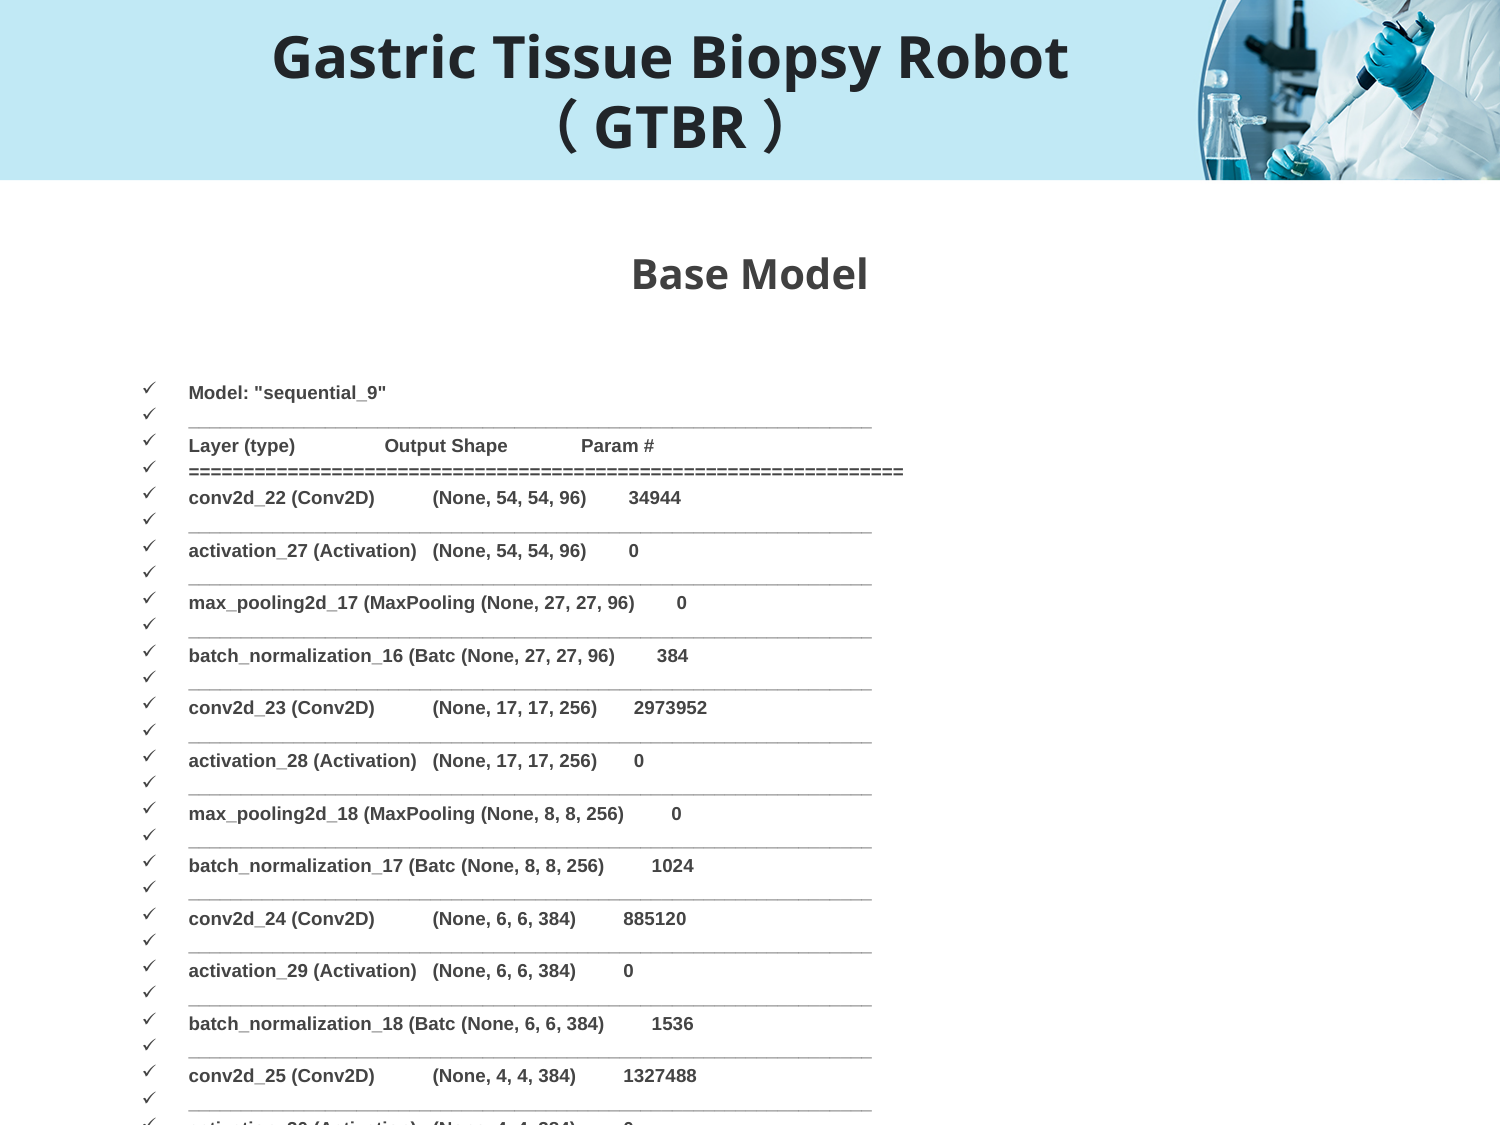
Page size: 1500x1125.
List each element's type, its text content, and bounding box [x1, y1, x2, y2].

list Base Model [75, 208, 1425, 338]
list Model: "sequential_9" _________________________________________________________________ Layer (type) Output Shape Param # ================================================================= conv2d_22 (Conv2D) (None, 54, 54, 96) 34944 _________________________________________________________________ activation_27 (Activation) (None, 54, 54, 96) 0 _________________________________________________________________ max_pooling2d_17 (MaxPooling (None, 27, 27, 96) 0 _________________________________________________________________ batch_normalization_16 (Batc (None, 27, 27, 96) 384 _________________________________________________________________ conv2d_23 (Conv2D) (None, 17, 17, 256) 2973952 _________________________________________________________________ activation_28 (Activation) (None, 17, 17, 256) 0 _________________________________________________________________ max_pooling2d_18 (MaxPooling (None, 8, 8, 256) 0 _________________________________________________________________ batch_normalization_17 (Batc (None, 8, 8, 256) 1024 _________________________________________________________________ conv2d_24 (Conv2D) (None, 6, 6, 384) 885120 _________________________________________________________________ activation_29 (Activation) (None, 6, 6, 384) 0 _________________________________________________________________ batch_normalization_18 (Batc (None, 6, 6, 384) 1536 _________________________________________________________________ conv2d_25 (Conv2D) (None, 4, 4, 384) 1327488 _________________________________________________________________ activation_30 (Activation) (None, 4, 4, 384) 0 _________________________________________________________________ batch_normalization_19 (Batc (None, 4, 4, 384) 1536 _________________________________________________________________ conv2d_26 (Conv2D) (None, 2, 2, 256) 884992 _________________________________________________________________ activation_31 (Activation) (None, 2, 2, 256) 0 _________________________________________________________________ max_pooling2d_19 (MaxPooling (None, 1, 1, 256) 0 _________________________________________________________________ batch_normalization_20 (Batc (None, 1, 1, 256) 1024 _________________________________________________________________ flatten_8 (Flatten) (None, 256) 0 _________________________________________________________________ dense_30 (Dense) (None, 4096) 1052672 _________________________________________________________________ activation_32 (Activation) (None, 4096) 0 _________________________________________________________________ dropout_18 (Dropout) (None, 4096) 0 _________________________________________________________________ batch_normalization_21 (Batc (None, 4096) 16384 _________________________________________________________________ dense_31 (Dense) (None, 4096) 16781312 _________________________________________________________________ activation_33 (Activation) (None, 4096) 0 _________________________________________________________________ dropout_19 (Dropout) (None, 4096) 0 _________________________________________________________________ batch_normalization_22 (Batc (None, 4096) 16384 _________________________________________________________________ dense_32 (Dense) (None, 1000) 4097000 _________________________________________________________________ activation_34 (Activation) (None, 1000) 0 _________________________________________________________________ dropout_20 (Dropout) (None, 1000) 0 _________________________________________________________________ batch_normalization_23 (Batc (None, 1000) 4000 _________________________________________________________________ dense_33 (Dense) (None, 1) 1001 _________________________________________________________________ activation_35 (Activation) (None, 1) 0 ================================================================= Total params: 28,080,753 Trainable params: 28,059,617 Non-trainable params: 21,136 ________________________________ [76, 373, 1427, 1123]
title Gastric Tissue Biopsy Robot （GTBR） [0, 2, 1341, 179]
picture [0, 0, 1500, 1125]
